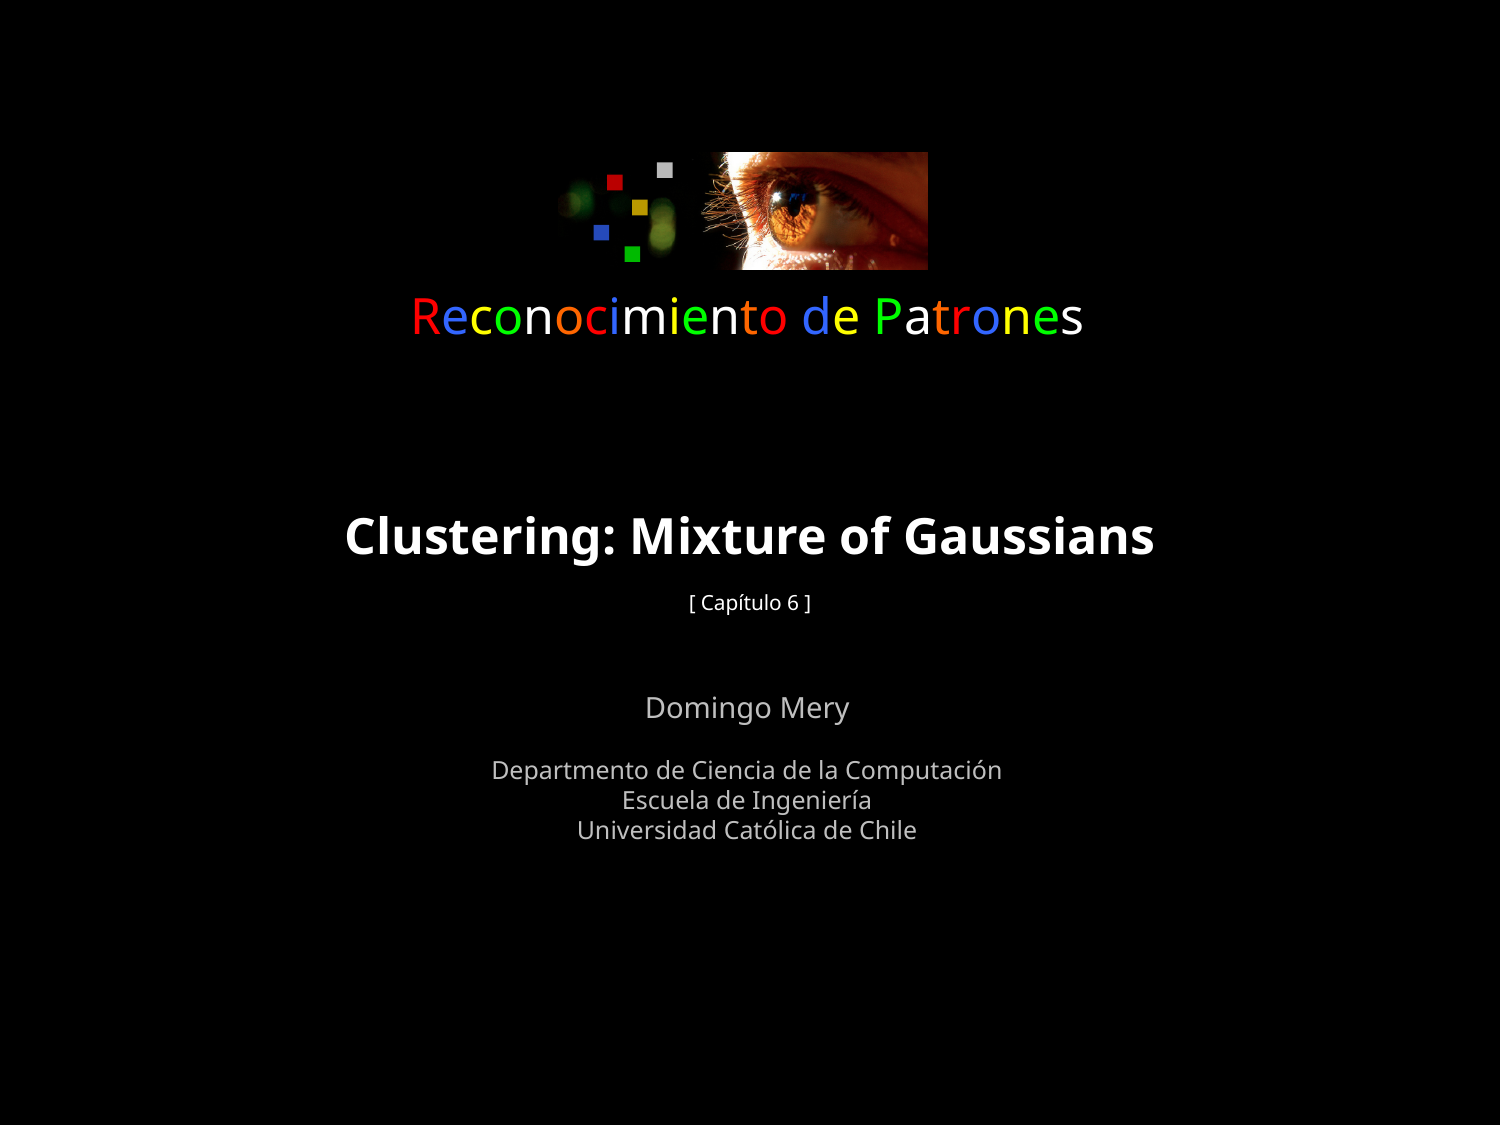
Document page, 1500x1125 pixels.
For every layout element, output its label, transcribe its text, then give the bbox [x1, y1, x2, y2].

text_box Reconocimiento de Patrones Domingo Mery Departmento de Ciencia de la Computación Escuela de Ingeniería Universidad Católica de Chile [395, 277, 1099, 497]
text_box Clustering: Mixture of Gaussians [ Capítulo 6 ] [0, 497, 1500, 622]
picture [557, 152, 928, 270]
text_box Reconocimiento de Patrones Domingo Mery Departmento de Ciencia de la Computación Escuela de Ingeniería Universidad Católica de Chile [395, 622, 1099, 882]
